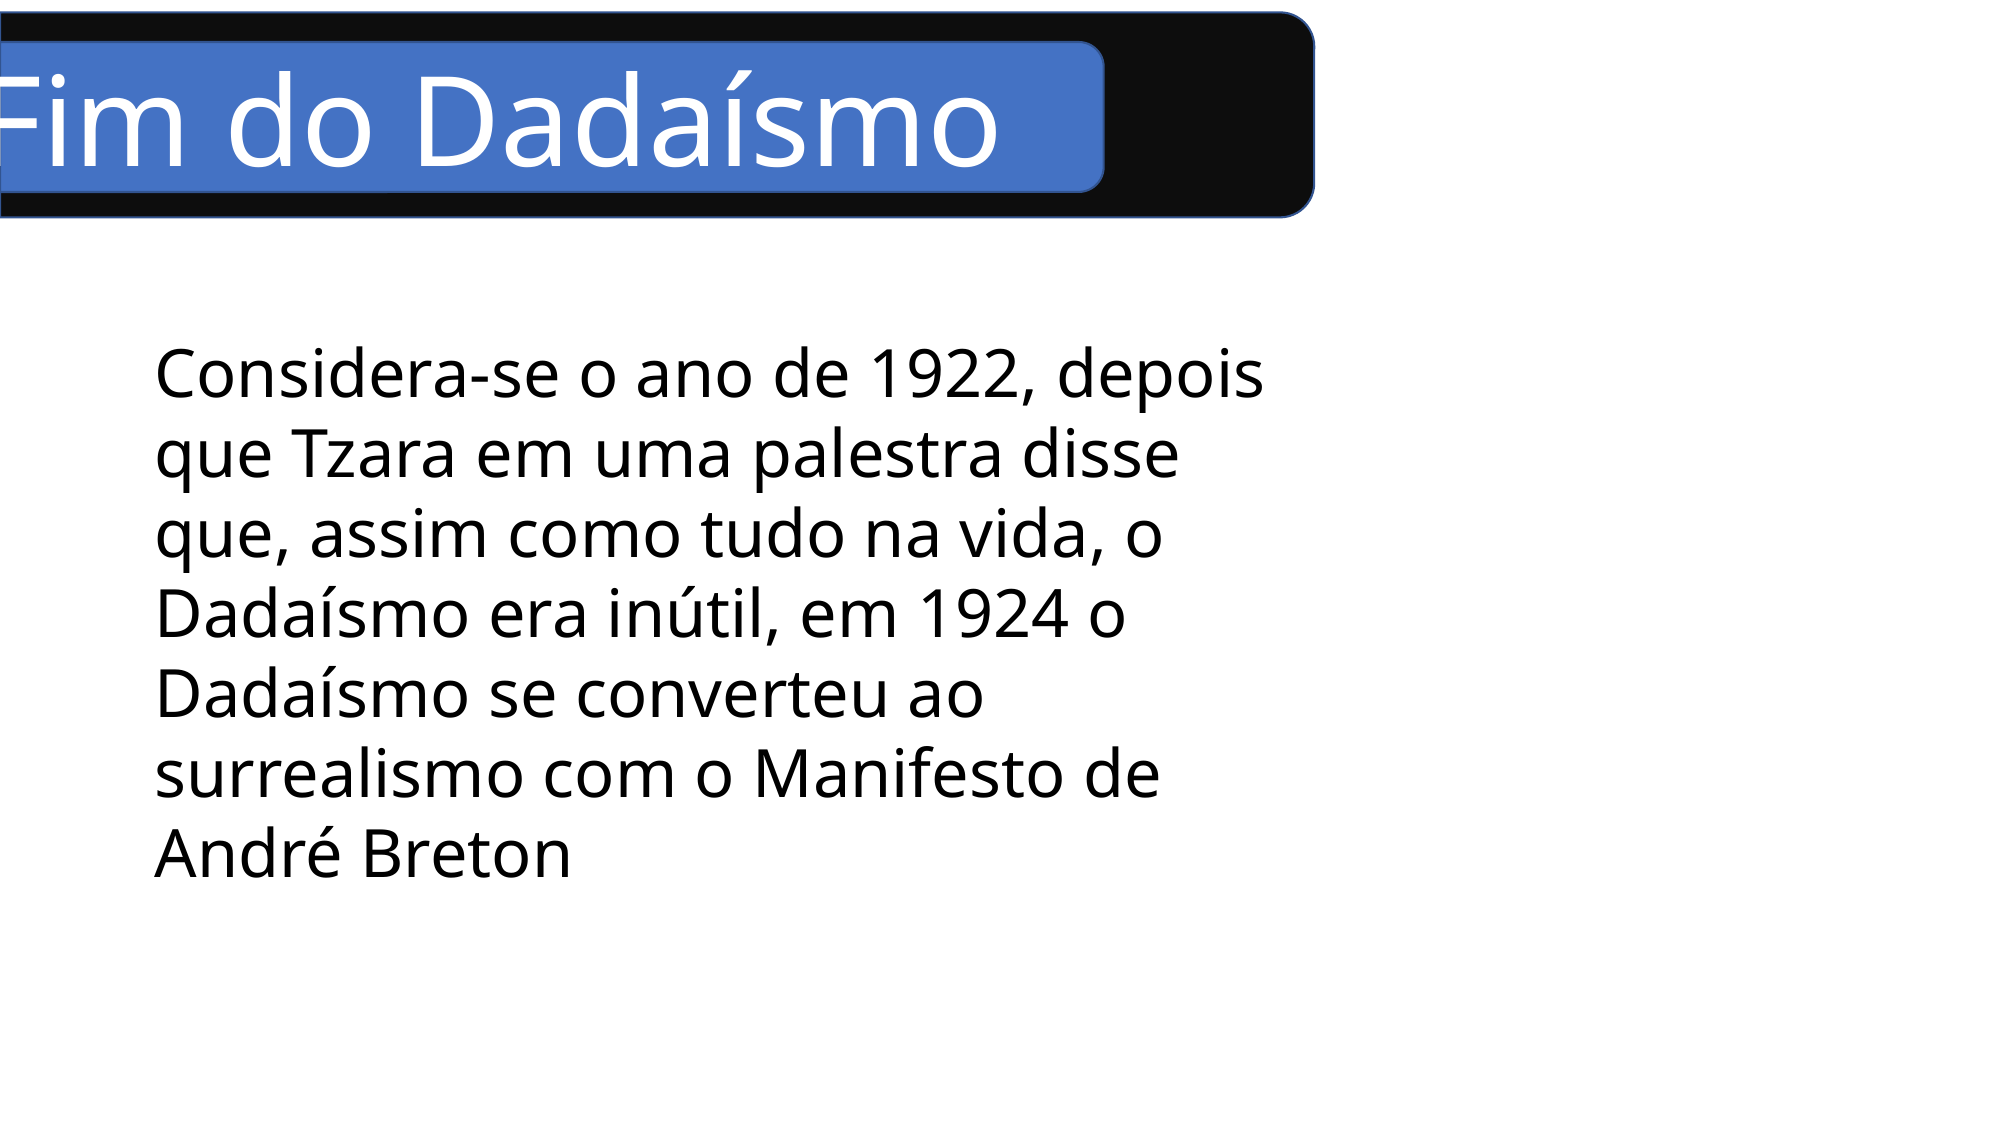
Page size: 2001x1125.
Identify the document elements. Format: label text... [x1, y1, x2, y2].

text_box [0, 11, 1316, 219]
text_box Considera-se o ano de 1922, depois que Tzara em uma palestra disse que, assim como tudo na vida, o Dadaísmo era inútil, em 1924 o Dadaísmo se converteu ao surrealismo com o Manifesto de André Breton [64, 323, 1315, 898]
text_box [1019, 40, 1105, 193]
text_box Fim do Dadaísmo [0, 33, 1019, 199]
